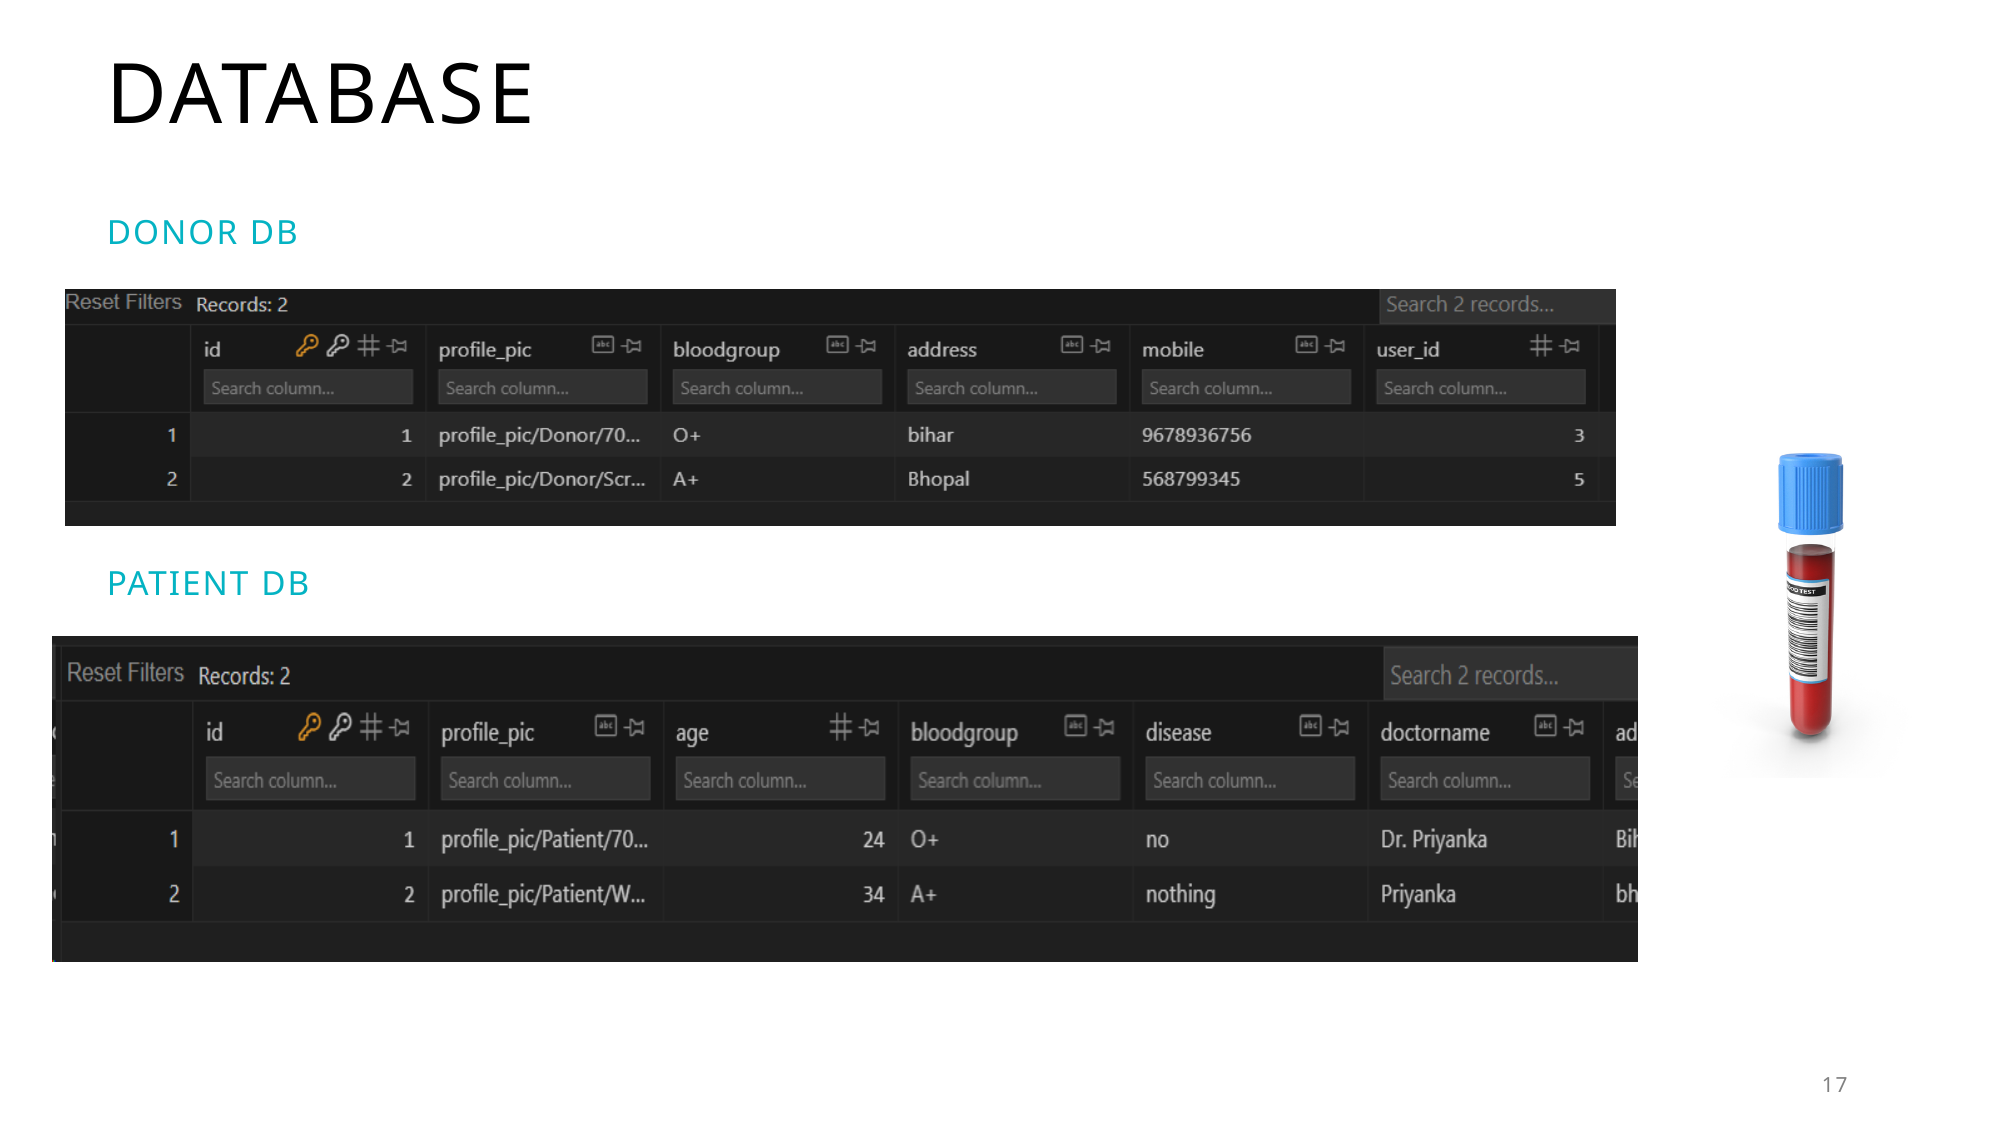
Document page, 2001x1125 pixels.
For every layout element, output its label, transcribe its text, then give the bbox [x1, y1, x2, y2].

title DATABASE [91, 47, 1084, 153]
picture [51, 636, 1638, 962]
text_box Patient Db [91, 526, 556, 611]
slide_number 17 [1412, 1068, 1863, 1103]
list DONOR Db [91, 163, 556, 259]
picture [1642, 441, 1979, 778]
picture [65, 289, 1616, 526]
